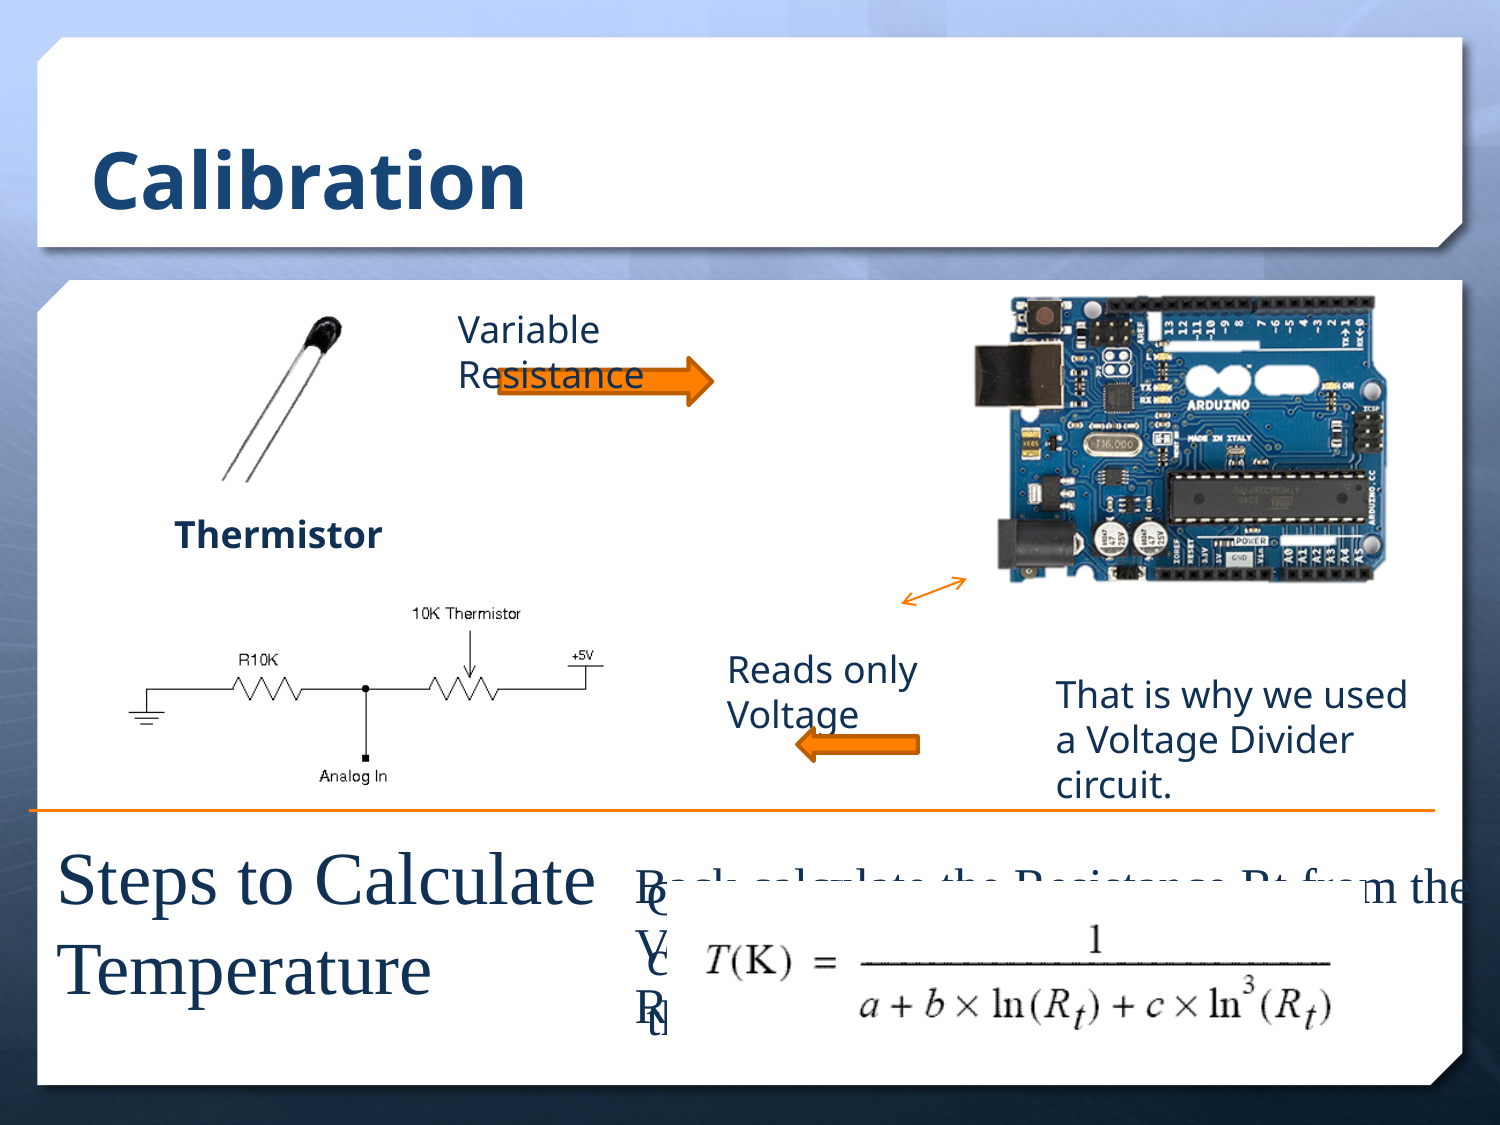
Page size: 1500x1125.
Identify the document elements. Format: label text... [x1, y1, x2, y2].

title Calibration [75, 45, 928, 233]
picture [666, 880, 1365, 1053]
picture [123, 597, 621, 799]
text_box [795, 726, 920, 763]
picture [910, 260, 1456, 620]
text_box Reads only Voltage [712, 639, 1041, 744]
text_box That is why we used a Voltage Divider circuit. [1040, 663, 1436, 809]
text_box Once we have the resistance Rt we can easily get the temperature with the Steinhart Equation: [631, 857, 1382, 1053]
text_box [900, 578, 968, 605]
text_box Back calculate the Resistance Rt from the Voltage V₀ using Rt = R*( 1023.0 / Vo - 1.0 ) [620, 845, 1500, 1086]
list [158, 292, 399, 504]
text_box Steps to Calculate Temperature [41, 824, 703, 1017]
text_box Thermistor [159, 503, 561, 564]
text_box Variable Resistance [442, 298, 798, 404]
